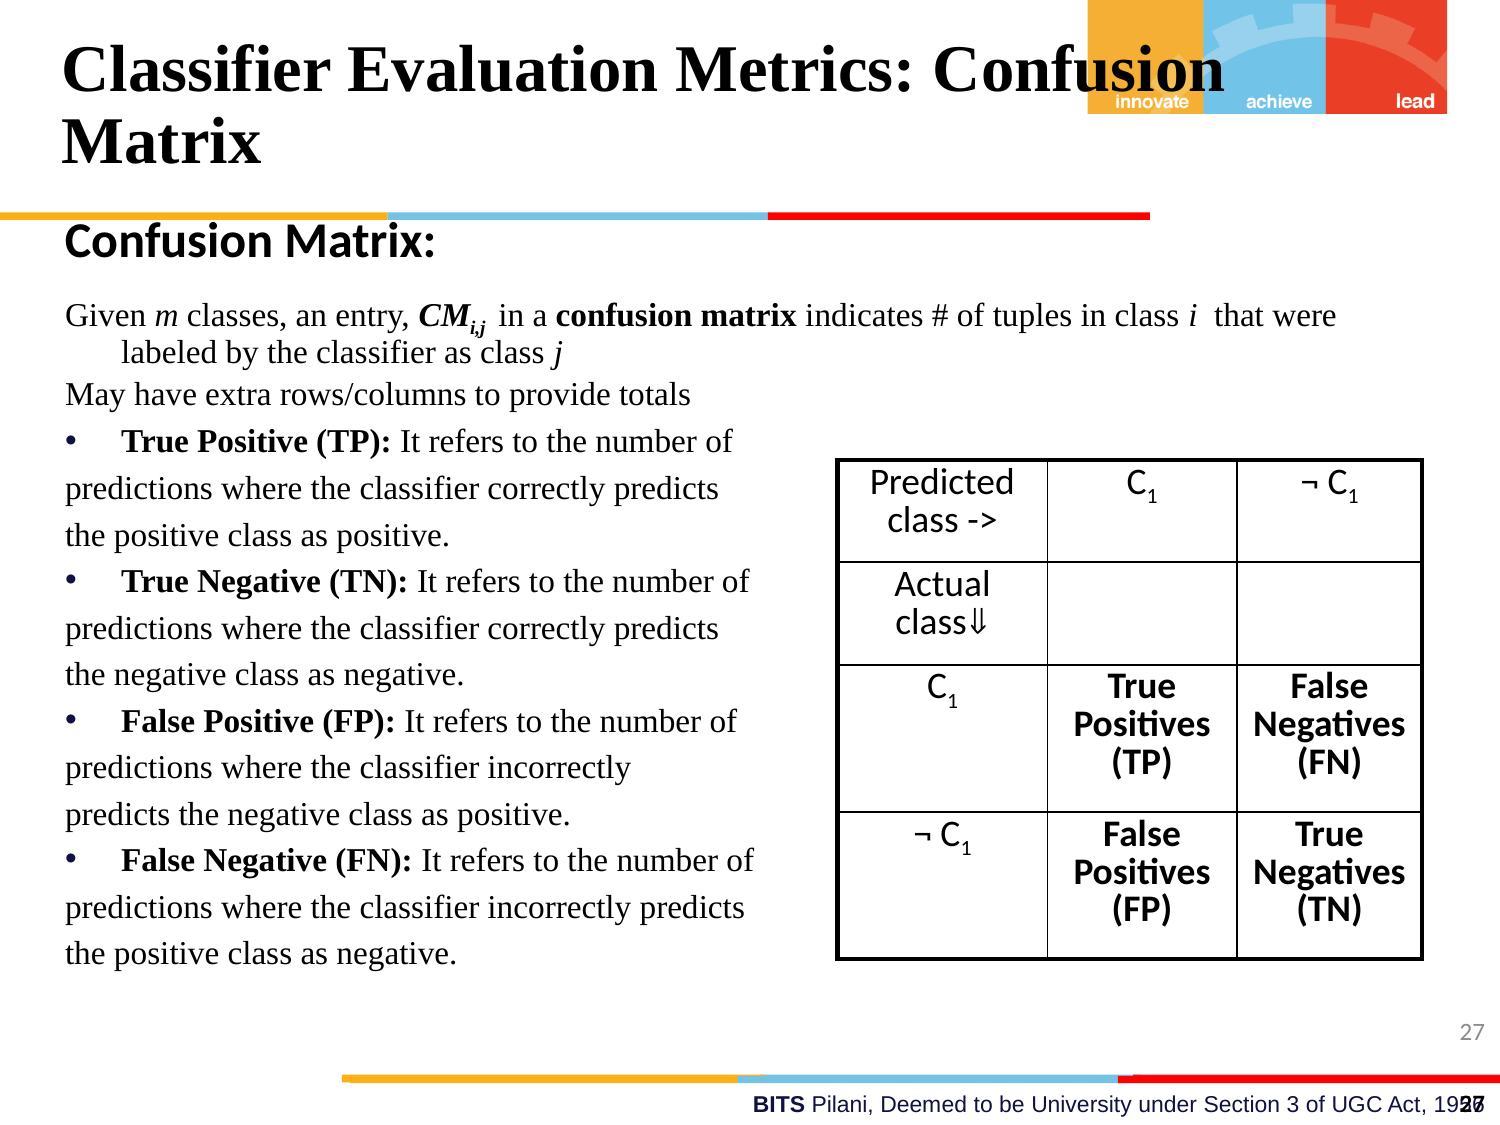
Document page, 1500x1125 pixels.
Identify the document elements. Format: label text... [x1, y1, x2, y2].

table_cell [1048, 563, 1236, 664]
table_cell C1 [840, 666, 1047, 811]
slide_number 27 [1149, 1000, 1500, 1061]
table_header Predicted class -> [840, 462, 1047, 561]
table_cell [1238, 563, 1420, 664]
table_header C1 [1048, 462, 1236, 561]
table_cell False Positives (FP) [1048, 813, 1236, 957]
table_header ¬ C1 [1238, 462, 1420, 561]
list Given m classes, an entry, CMi,j in a confusion matrix indicates # of tuples in class i that were labeled by the classifier as class j May have extra rows/columns to provide totals True Positive (TP): It refers to the number of predictions where the classifier correctly predicts the positive class as positive. True Negative (TN): It refers to the number of predictions where the classifier correctly predicts the negative class as negative. False Positive (FP): It refers to the number of predictions where the classifier incorrectly predicts the negative class as positive. False Negative (FN): It refers to the number of predictions where the classifier incorrectly predicts the positive class as negative. [50, 286, 1400, 1029]
table_cell False Negatives (FN) [1238, 666, 1420, 811]
table_cell Actual class [840, 563, 1047, 664]
text_box Confusion Matrix: [50, 199, 478, 275]
table_cell ¬ C1 [840, 813, 1047, 957]
table_cell True Positives (TP) [1048, 666, 1236, 811]
text_box 27 [1187, 1062, 1500, 1125]
picture [1087, 0, 1448, 114]
title Classifier Evaluation Metrics: Confusion Matrix [46, 11, 1368, 200]
table_cell True Negatives (TN) [1238, 813, 1420, 957]
